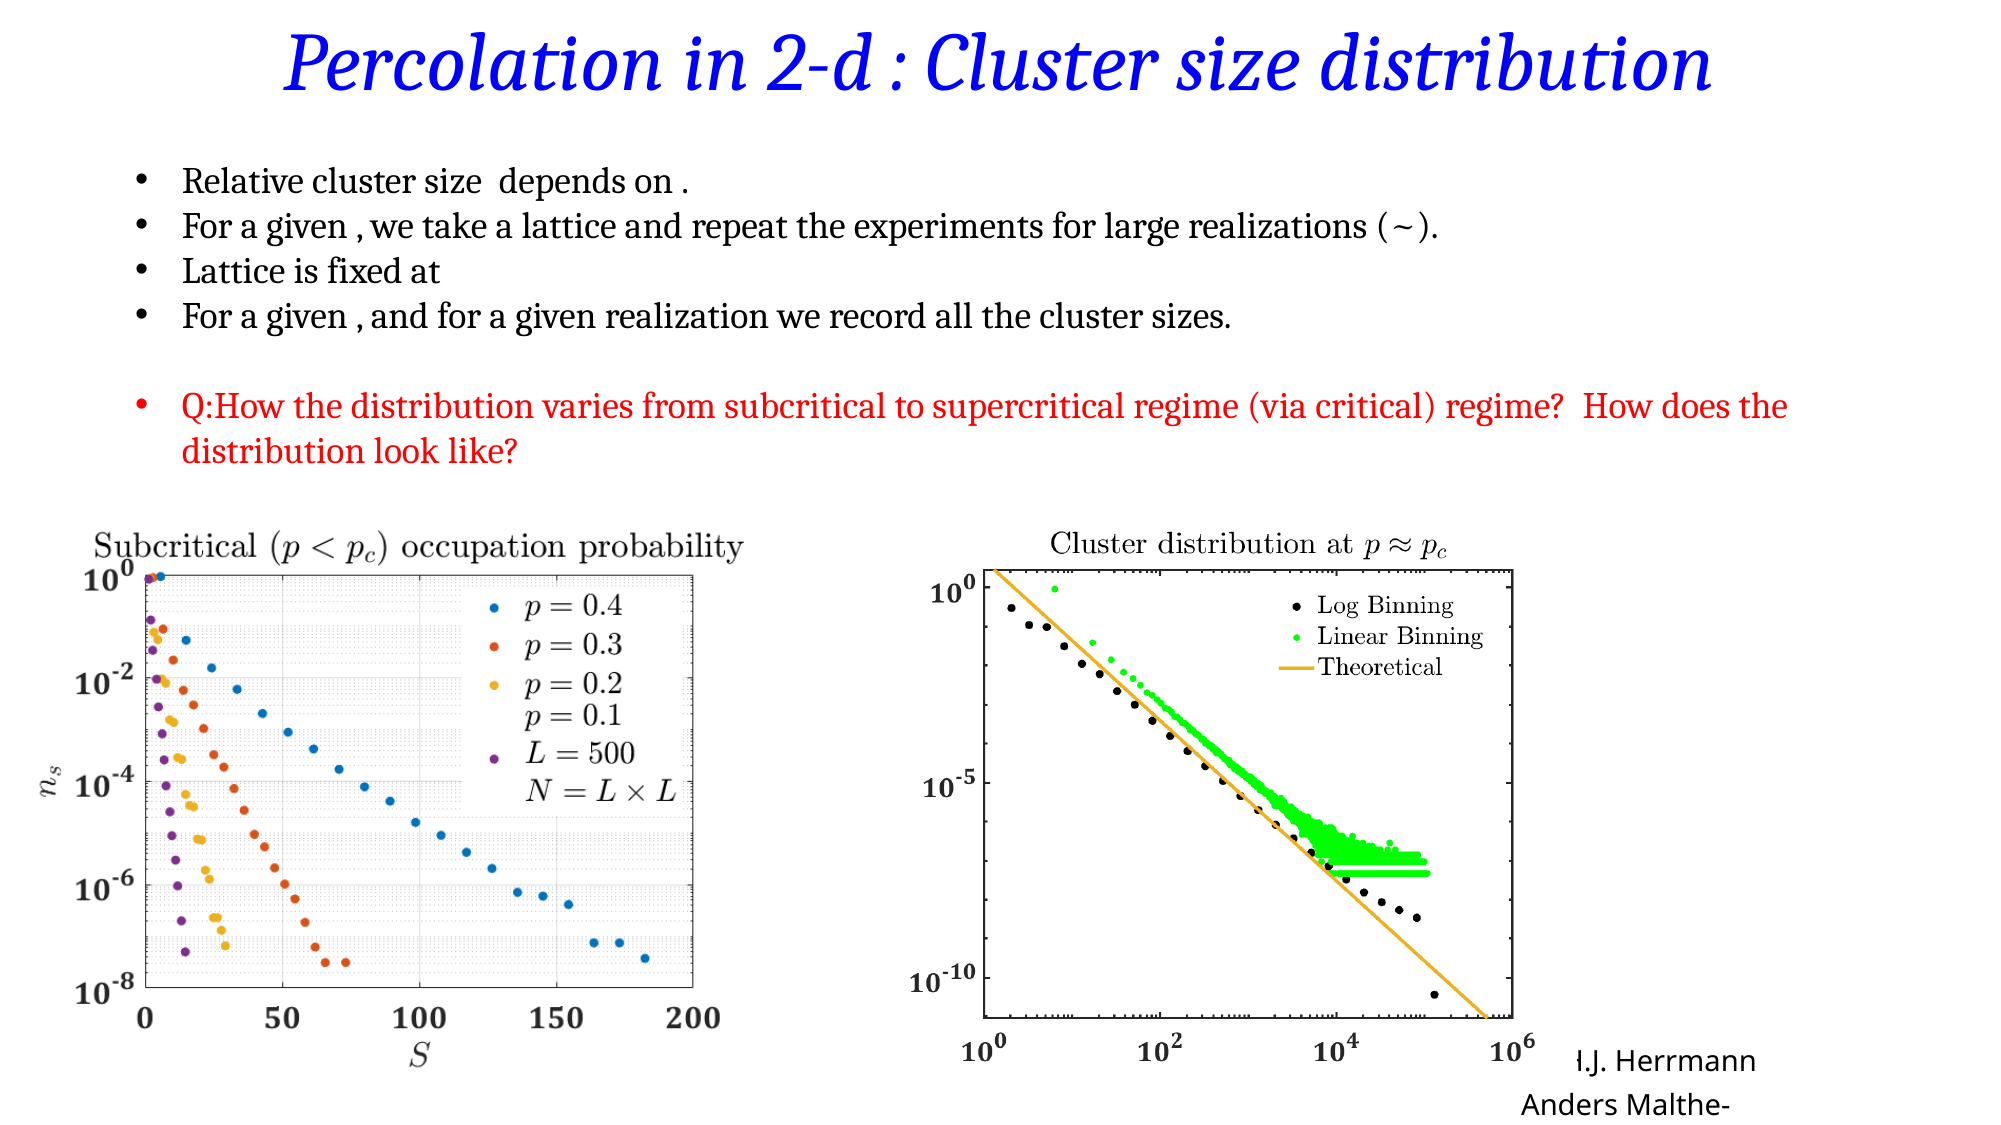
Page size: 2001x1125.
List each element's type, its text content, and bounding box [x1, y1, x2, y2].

text_box Percolation in 2-d : Cluster size distribution [49, 0, 1951, 215]
picture [895, 524, 1577, 1079]
picture [25, 524, 764, 1079]
text_box H.J. Herrmann [1583, 1034, 1772, 1078]
text_box Anders Malthe-Sorenssen [1506, 1078, 1852, 1125]
